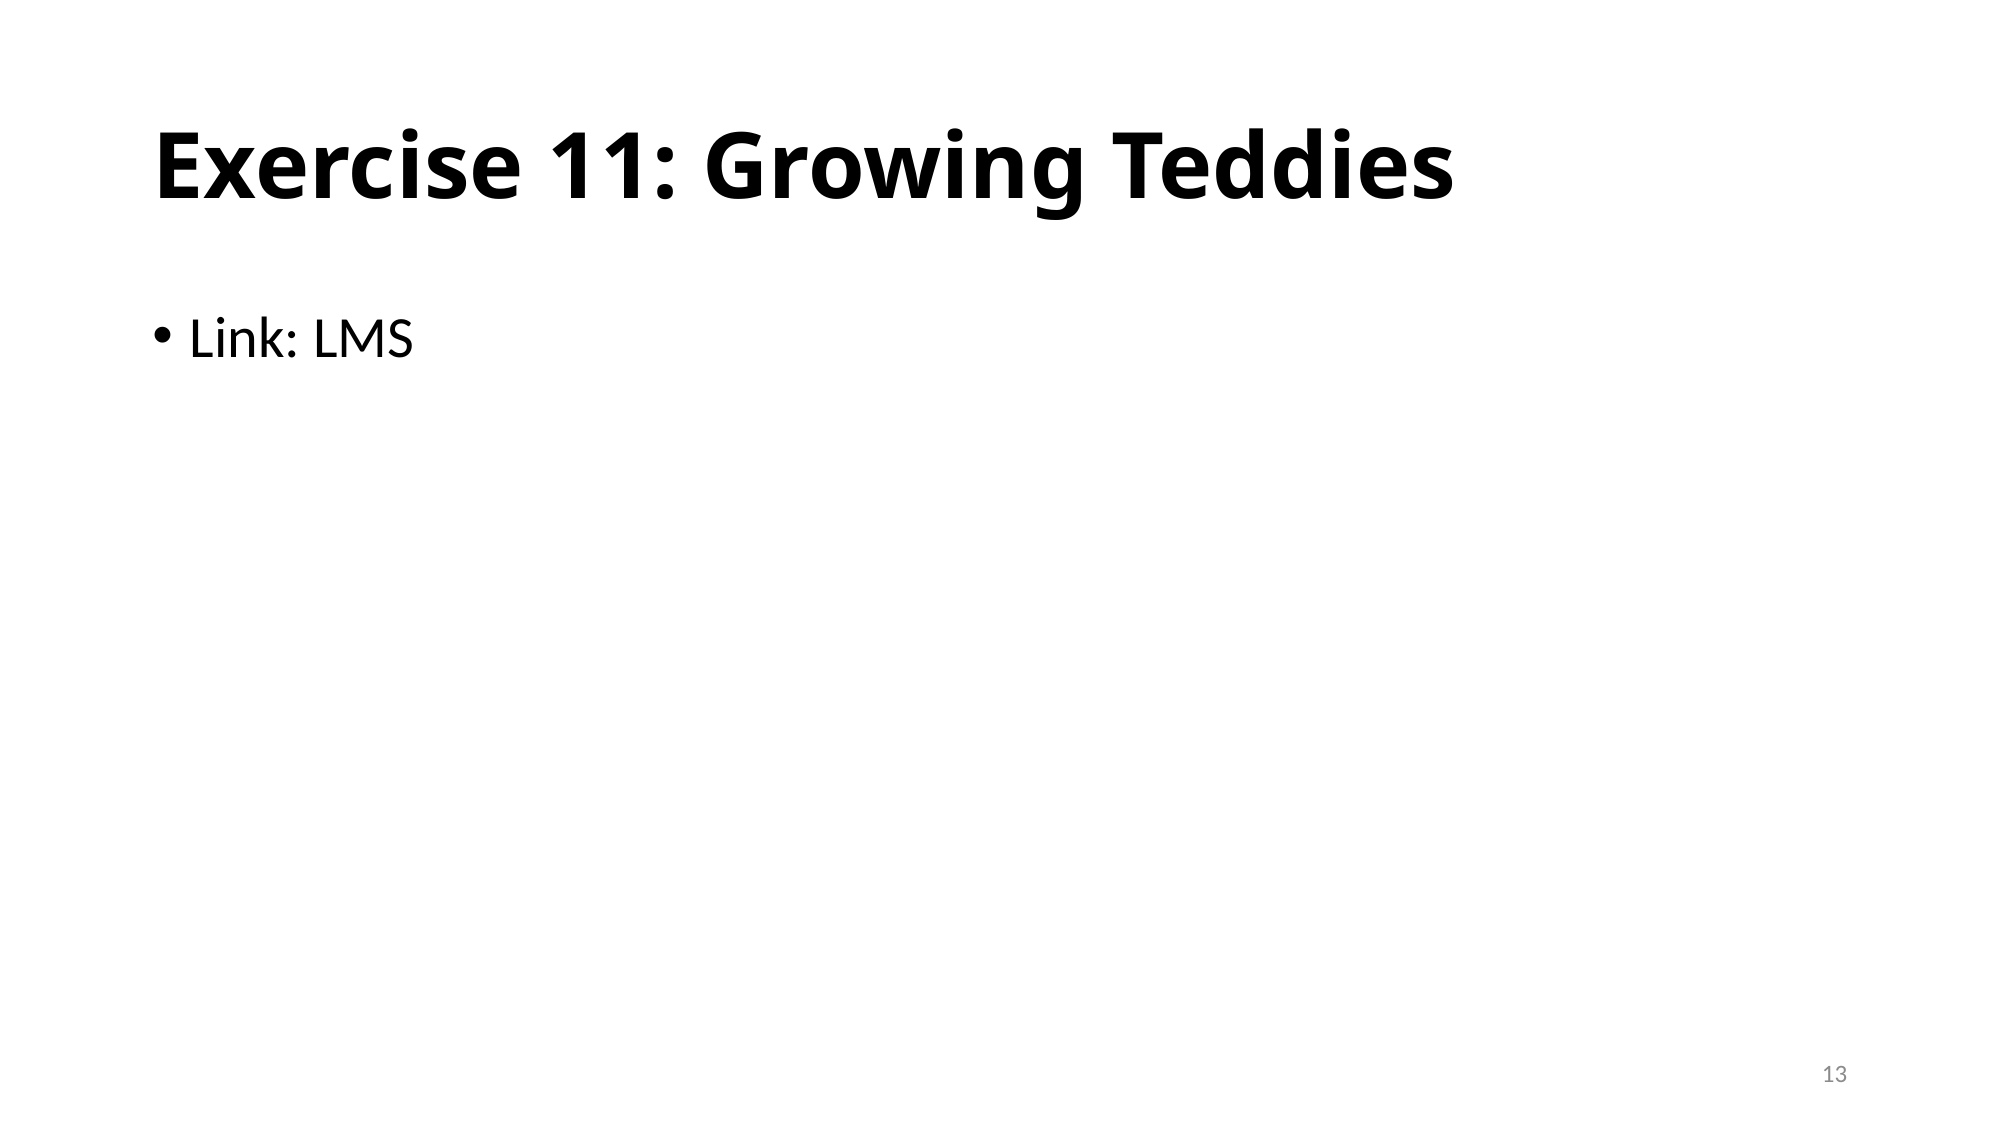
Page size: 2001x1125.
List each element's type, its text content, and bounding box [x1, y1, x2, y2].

slide_number 13 [1412, 1042, 1863, 1103]
list Link: LMS [137, 299, 1863, 1014]
title Exercise 11: Growing Teddies [137, 59, 1863, 278]
